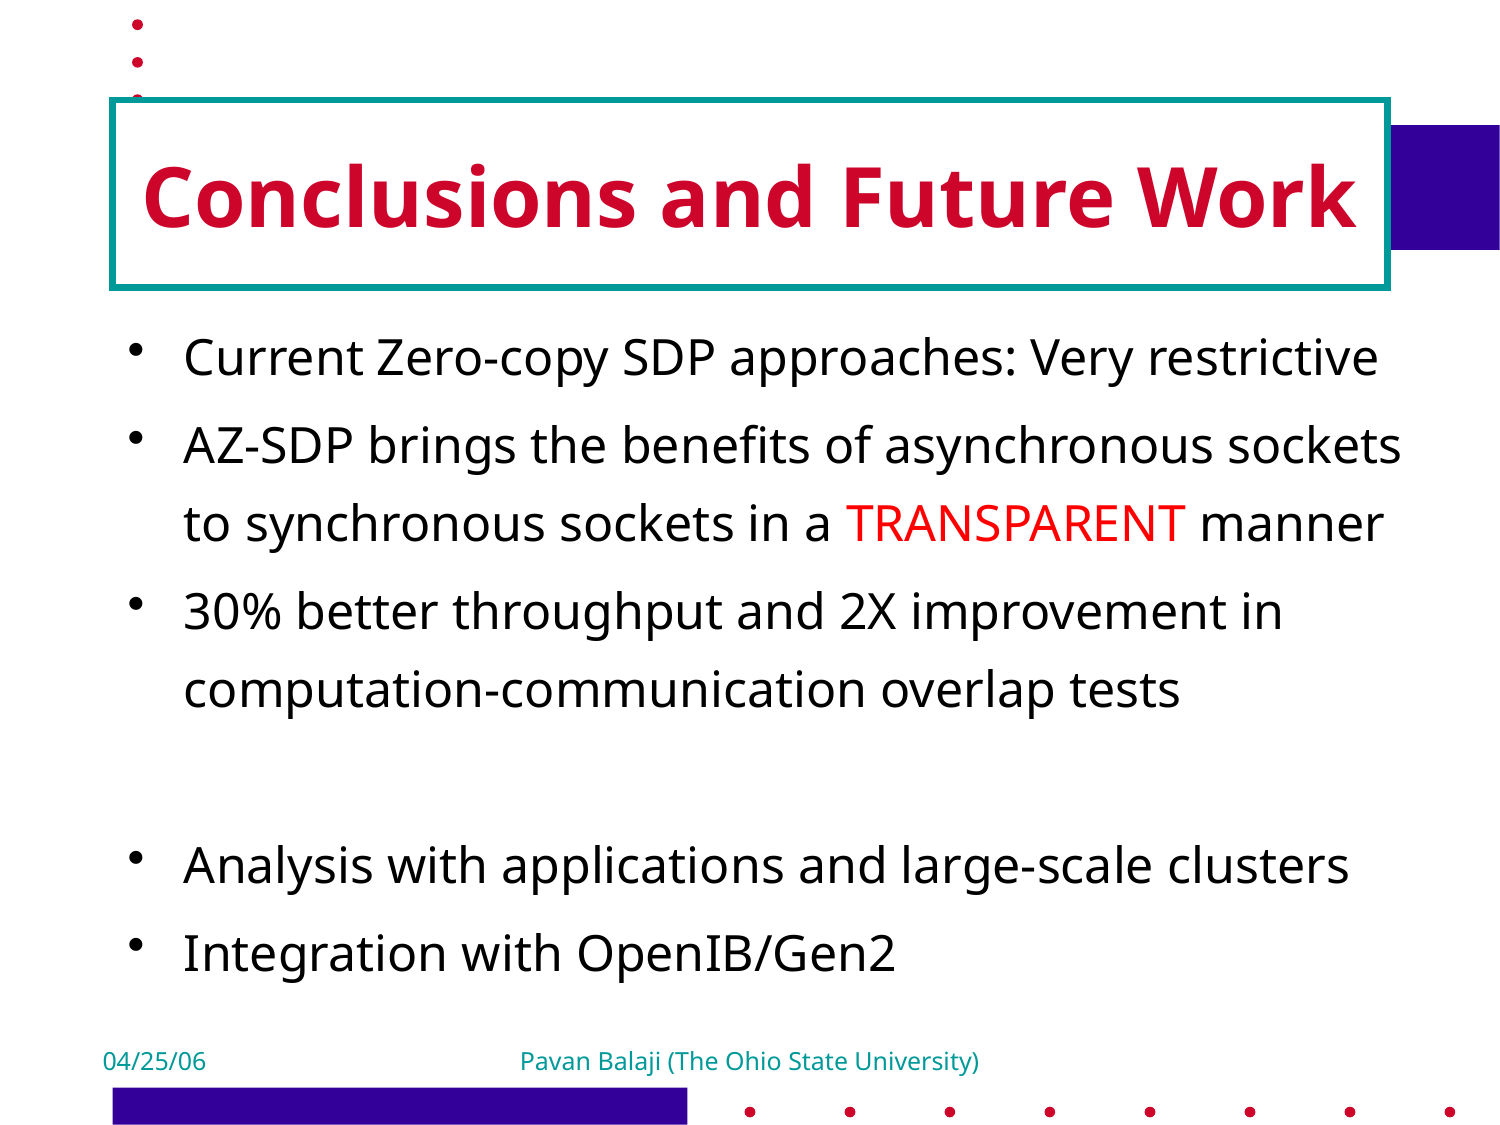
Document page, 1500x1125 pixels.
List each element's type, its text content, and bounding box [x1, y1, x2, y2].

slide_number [87, 1037, 400, 1100]
title Conclusions and Future Work [109, 97, 1391, 291]
list Current Zero-copy SDP approaches: Very restrictive AZ-SDP brings the benefits of asynchronous sockets to synchronous sockets in a TRANSPARENT manner 30% better throughput and 2X improvement in computation-communication overlap tests Analysis with applications and large-scale clusters Integration with OpenIB/Gen2 [112, 299, 1475, 1013]
footer Pavan Balaji (The Ohio State University) [437, 1037, 1063, 1100]
